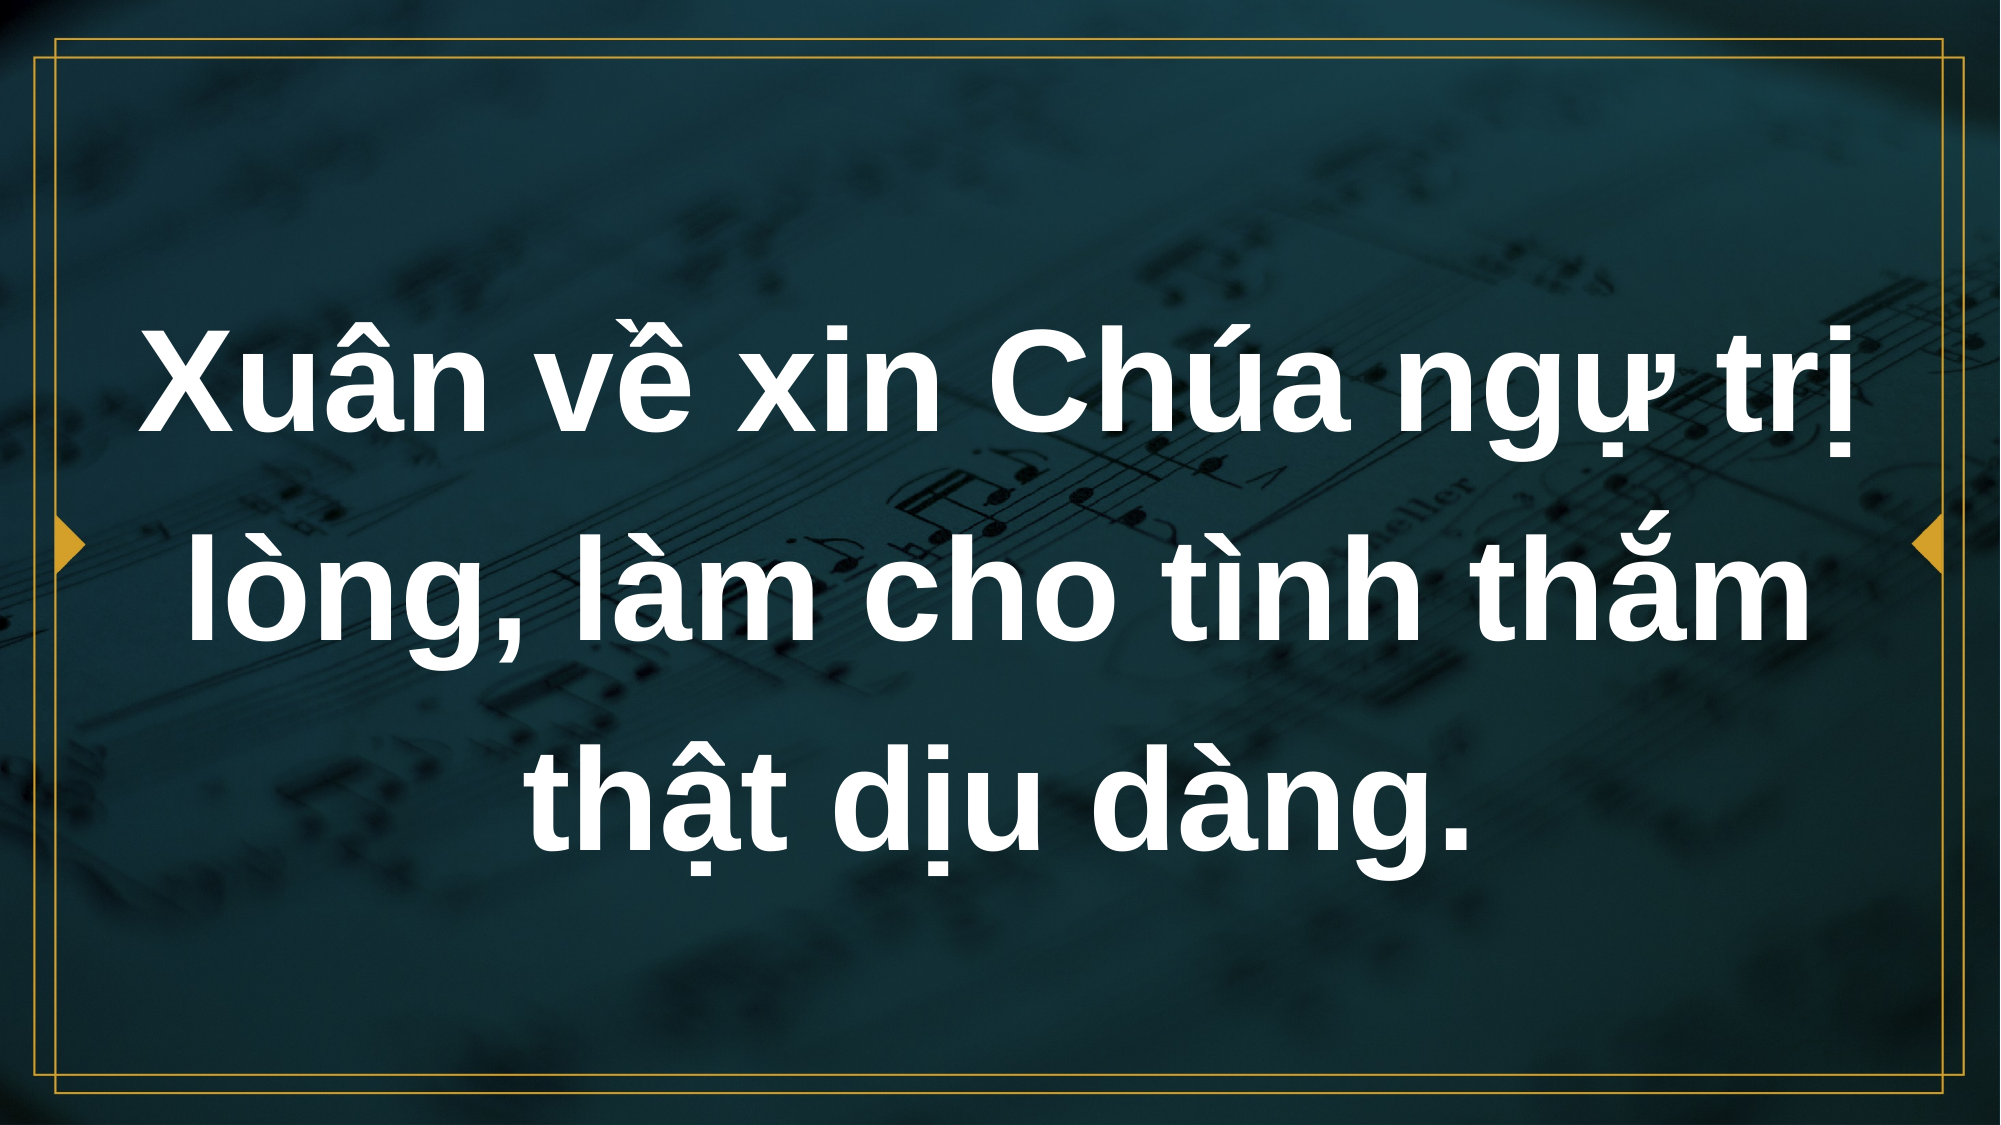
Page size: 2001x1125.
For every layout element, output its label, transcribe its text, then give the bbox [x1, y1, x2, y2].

picture [0, 0, 2000, 1125]
title Xuân về xin Chúa ngự trị lòng, làm cho tình thắm thật dịu dàng. [55, 53, 1945, 1077]
